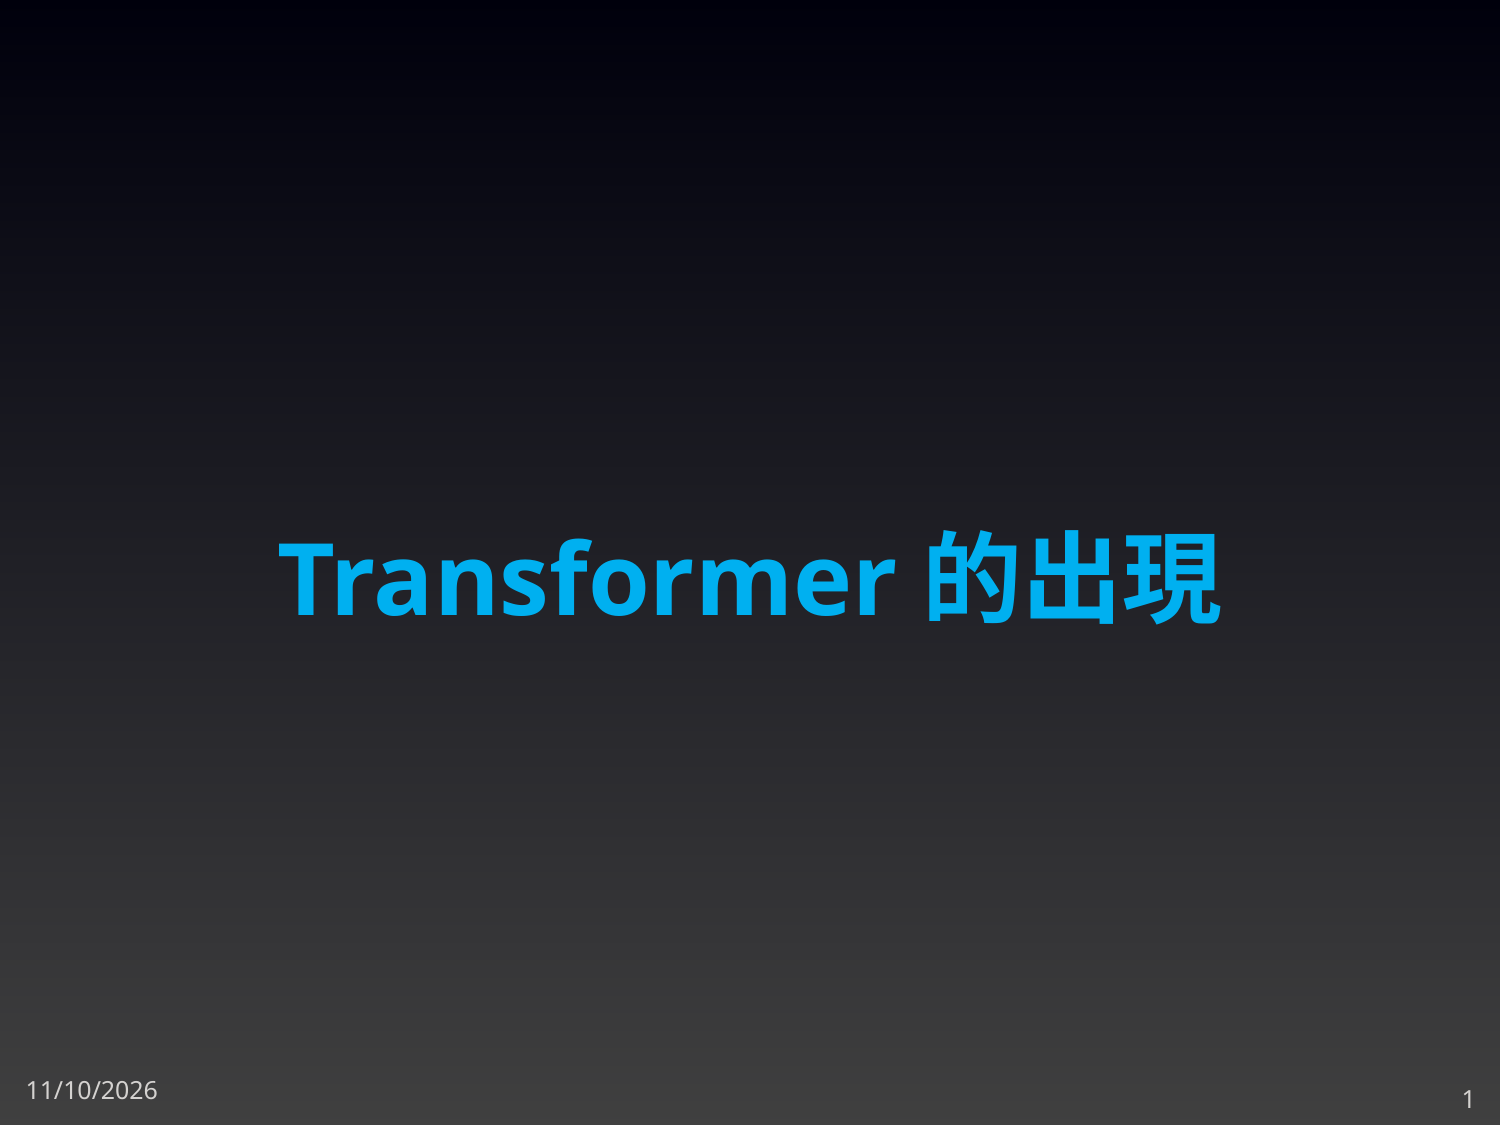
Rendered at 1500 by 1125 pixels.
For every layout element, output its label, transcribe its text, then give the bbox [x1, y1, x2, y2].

list Transformer的出現 [262, 487, 1325, 650]
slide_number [10, 1075, 411, 1117]
slide_number 1 [1340, 1075, 1491, 1117]
